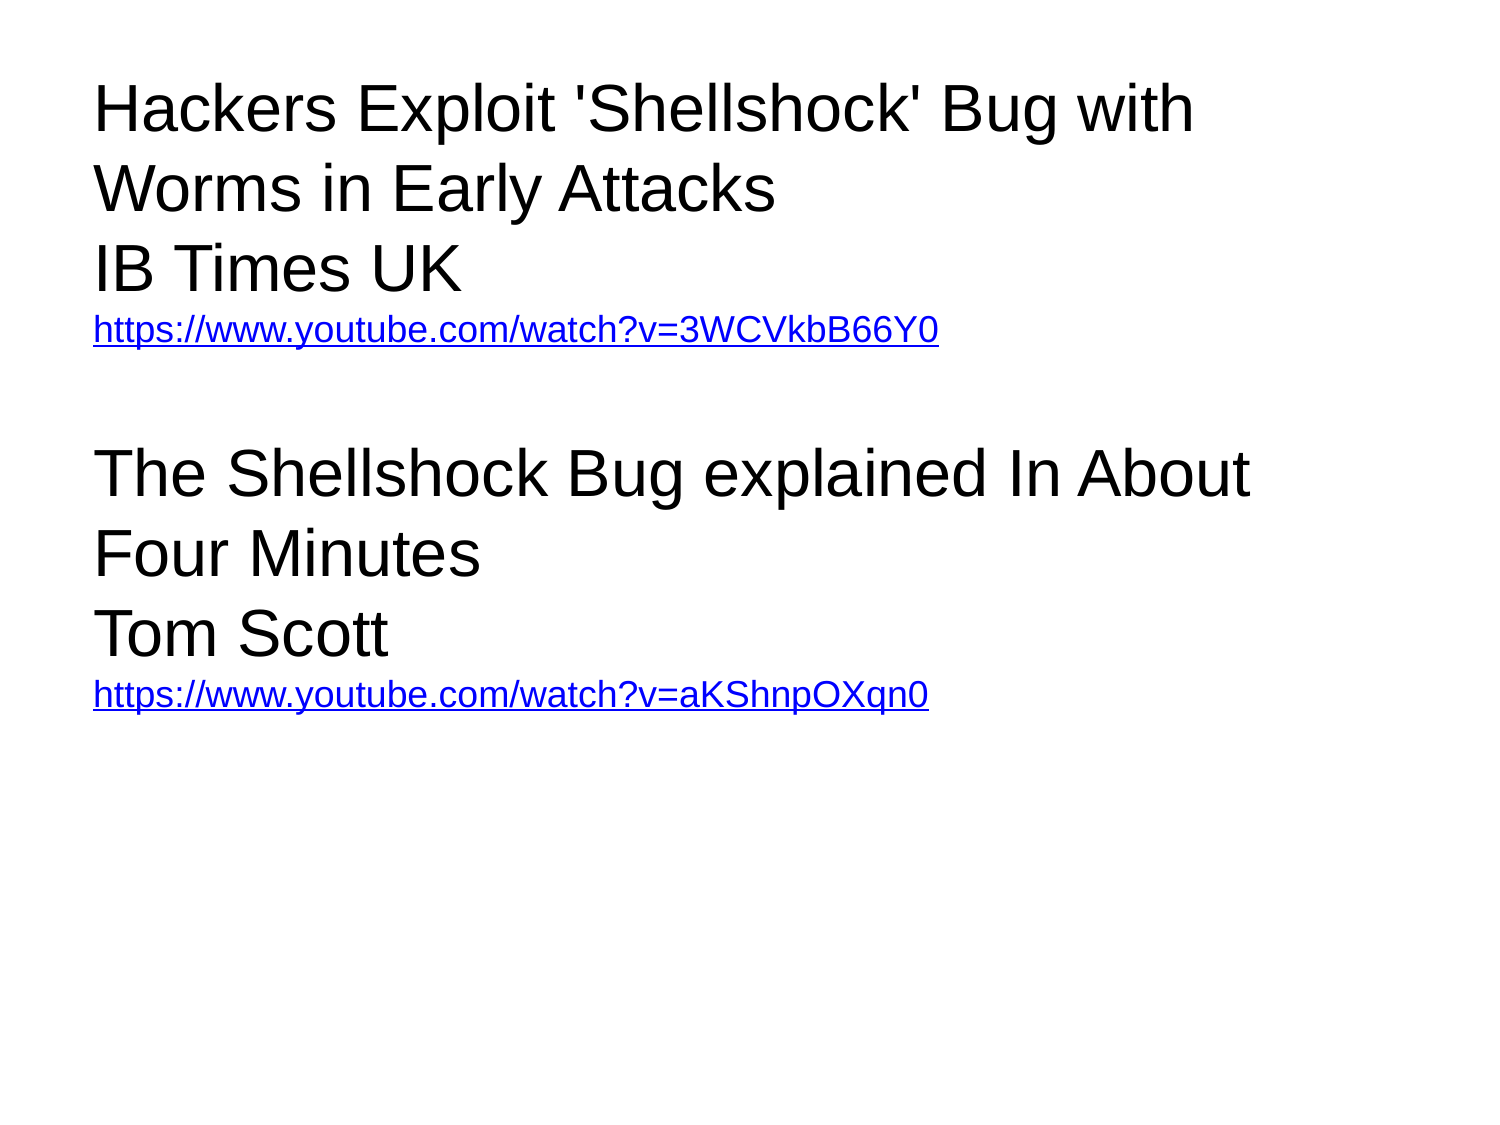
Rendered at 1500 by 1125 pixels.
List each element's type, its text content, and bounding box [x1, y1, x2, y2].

text_box Hackers Exploit 'Shellshock' Bug with Worms in Early Attacks IB Times UK https://www.youtube.com/watch?v=3WCVkbB66Y0 The Shellshock Bug explained In About Four Minutes Tom Scott https://www.youtube.com/watch?v=aKShnpOXqn0 [78, 57, 1330, 723]
